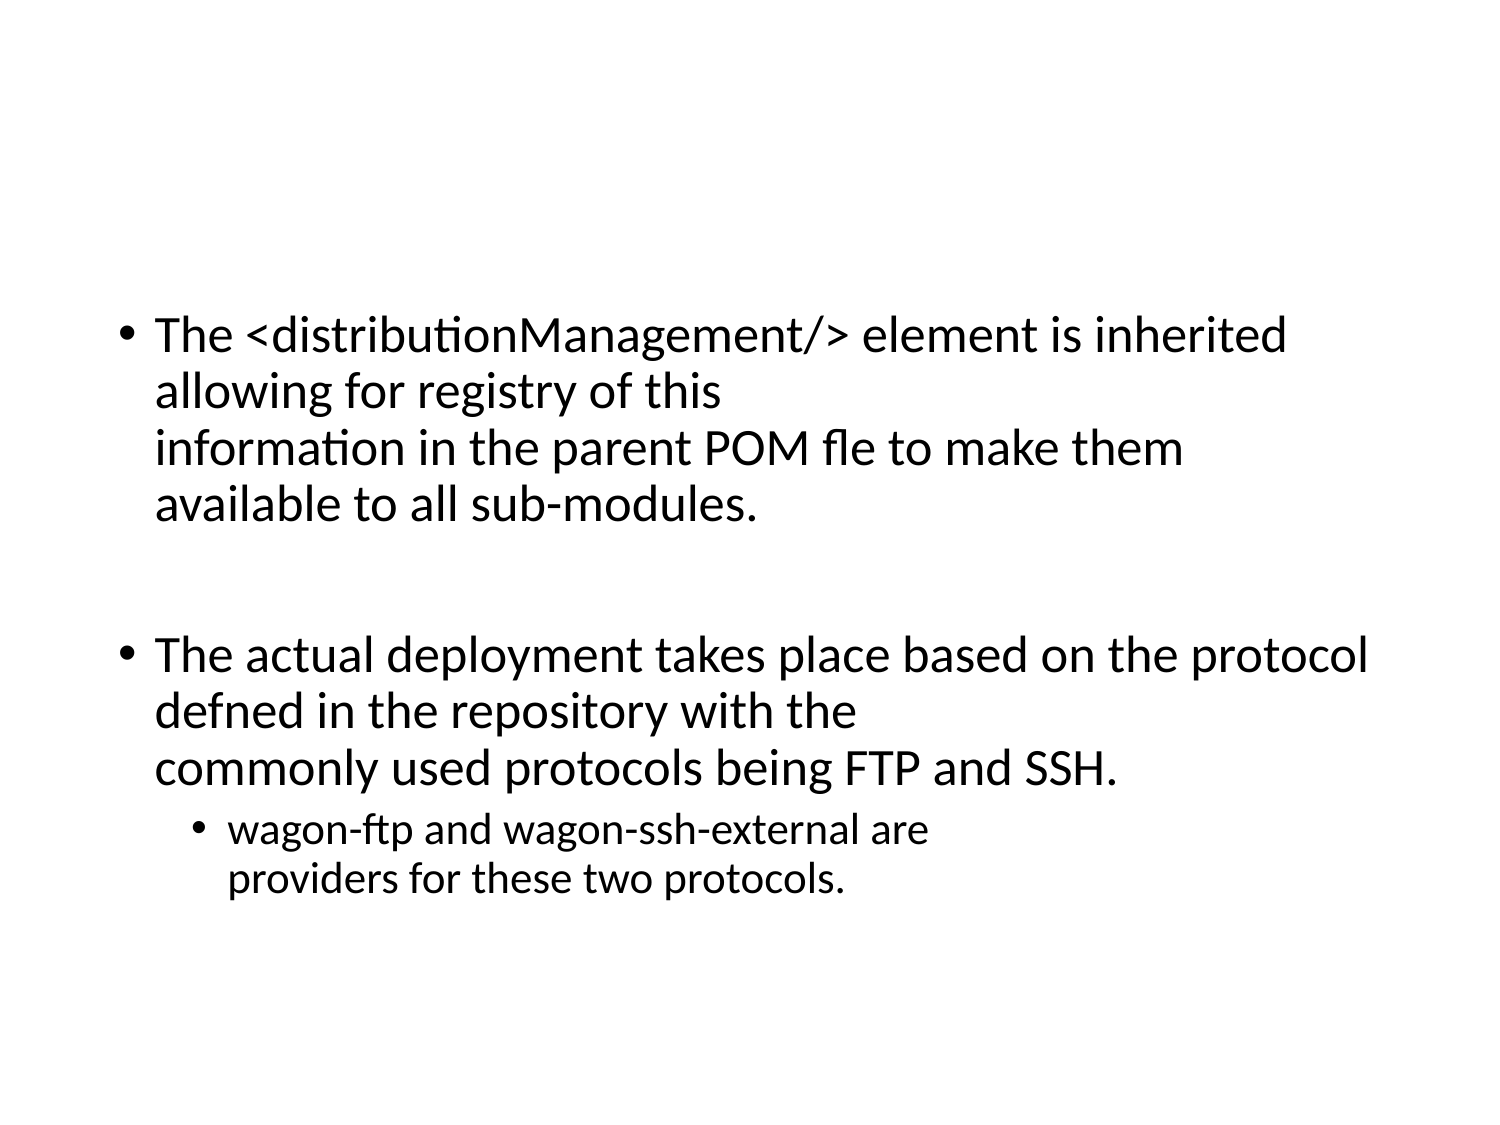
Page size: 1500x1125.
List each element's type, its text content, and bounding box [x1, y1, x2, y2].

list The <distributionManagement/> element is inherited allowing for registry of this information in the parent POM fle to make them available to all sub-modules. The actual deployment takes place based on the protocol defned in the repository with the commonly used protocols being FTP and SSH. wagon-ftp and wagon-ssh-external are providers for these two protocols. [103, 299, 1397, 1014]
